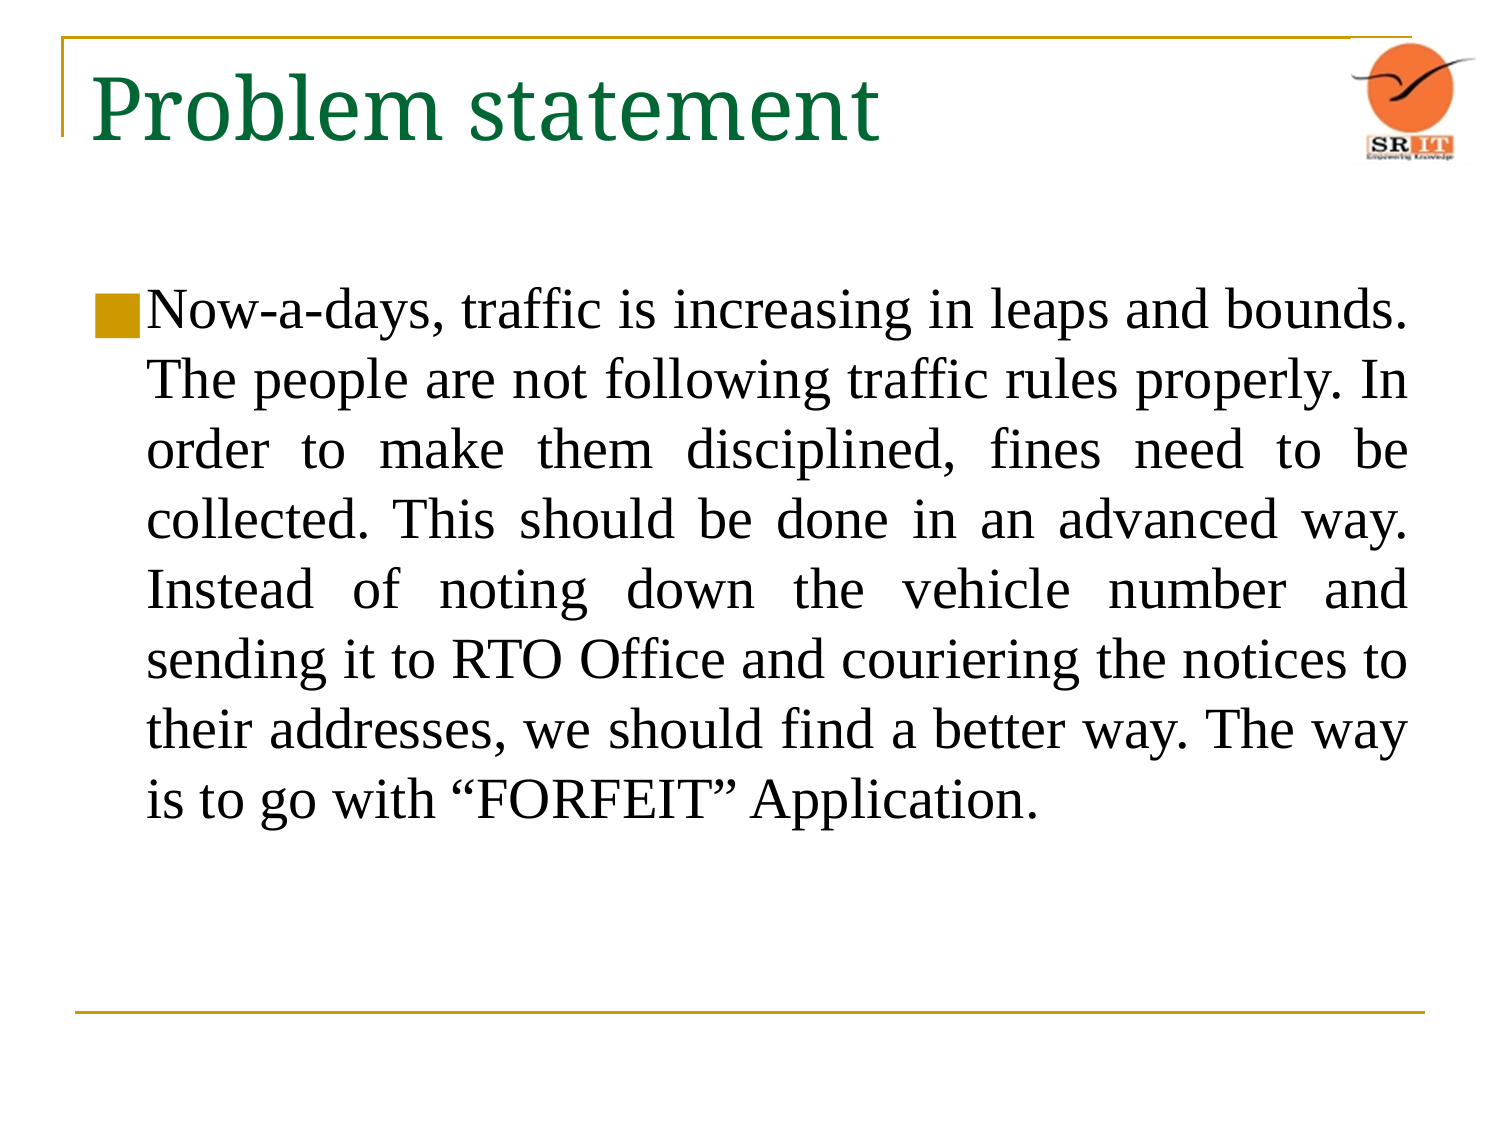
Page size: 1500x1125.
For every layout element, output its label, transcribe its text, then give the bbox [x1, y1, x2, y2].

list Now-a-days, traffic is increasing in leaps and bounds. The people are not following traffic rules properly. In order to make them disciplined, fines need to be collected. This should be done in an advanced way. Instead of noting down the vehicle number and sending it to RTO Office and couriering the notices to their addresses, we should find a better way. The way is to go with “FORFEIT” Application. [75, 262, 1425, 1006]
picture [1350, 37, 1477, 165]
title Problem statement [75, 45, 1425, 233]
